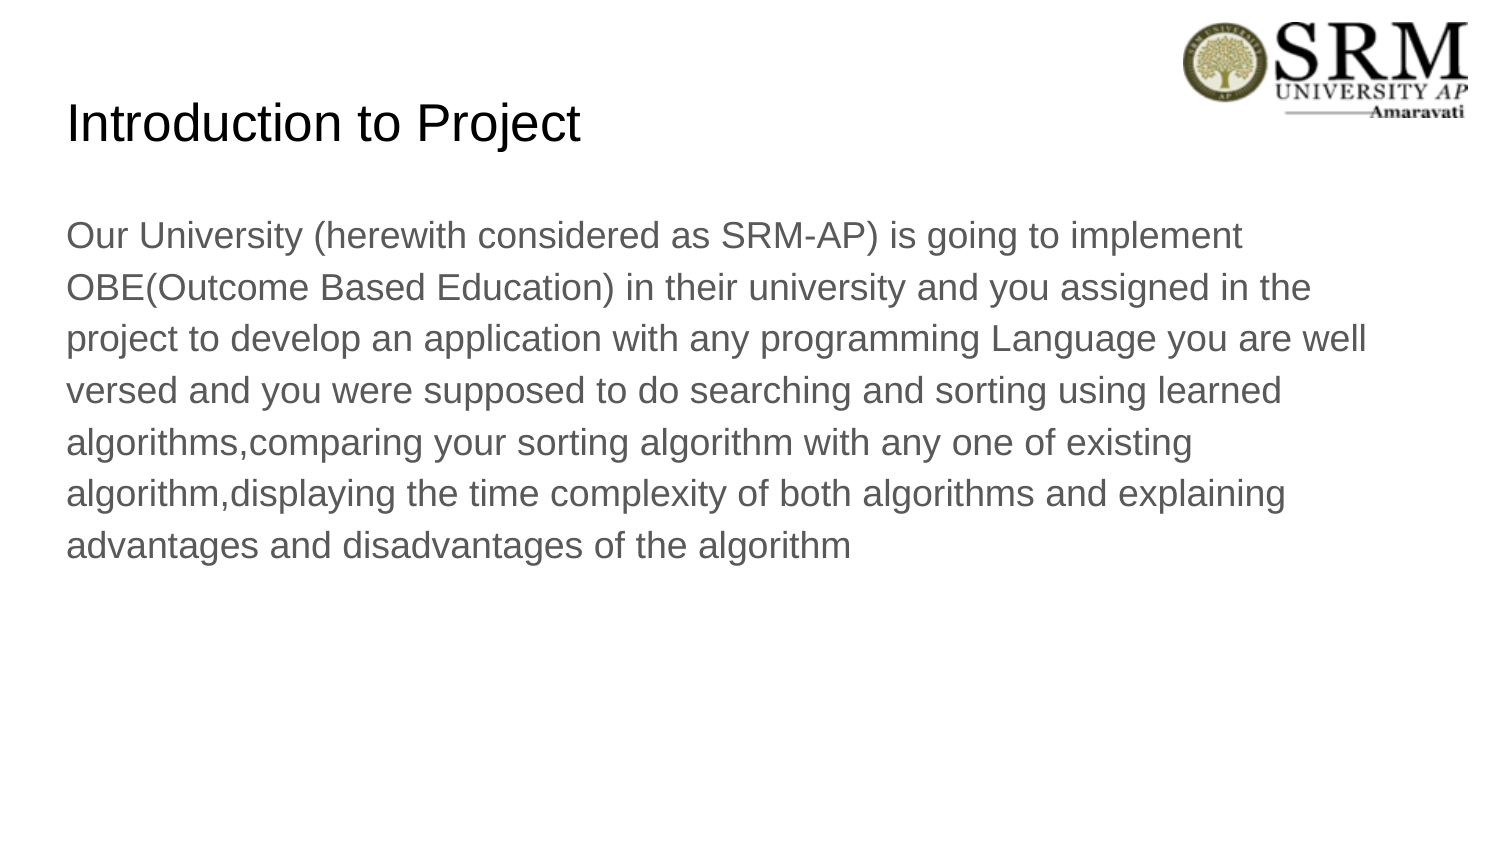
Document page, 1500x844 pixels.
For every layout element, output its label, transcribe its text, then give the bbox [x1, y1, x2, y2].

picture [1183, 22, 1468, 118]
list Our University (herewith considered as SRM-AP) is going to implement OBE(Outcome Based Education) in their university and you assigned in the project to develop an application with any programming Language you are well versed and you were supposed to do searching and sorting using learned algorithms,comparing your sorting algorithm with any one of existing algorithm,displaying the time complexity of both algorithms and explaining advantages and disadvantages of the algorithm [51, 189, 1449, 750]
title Introduction to Project [51, 72, 1449, 167]
